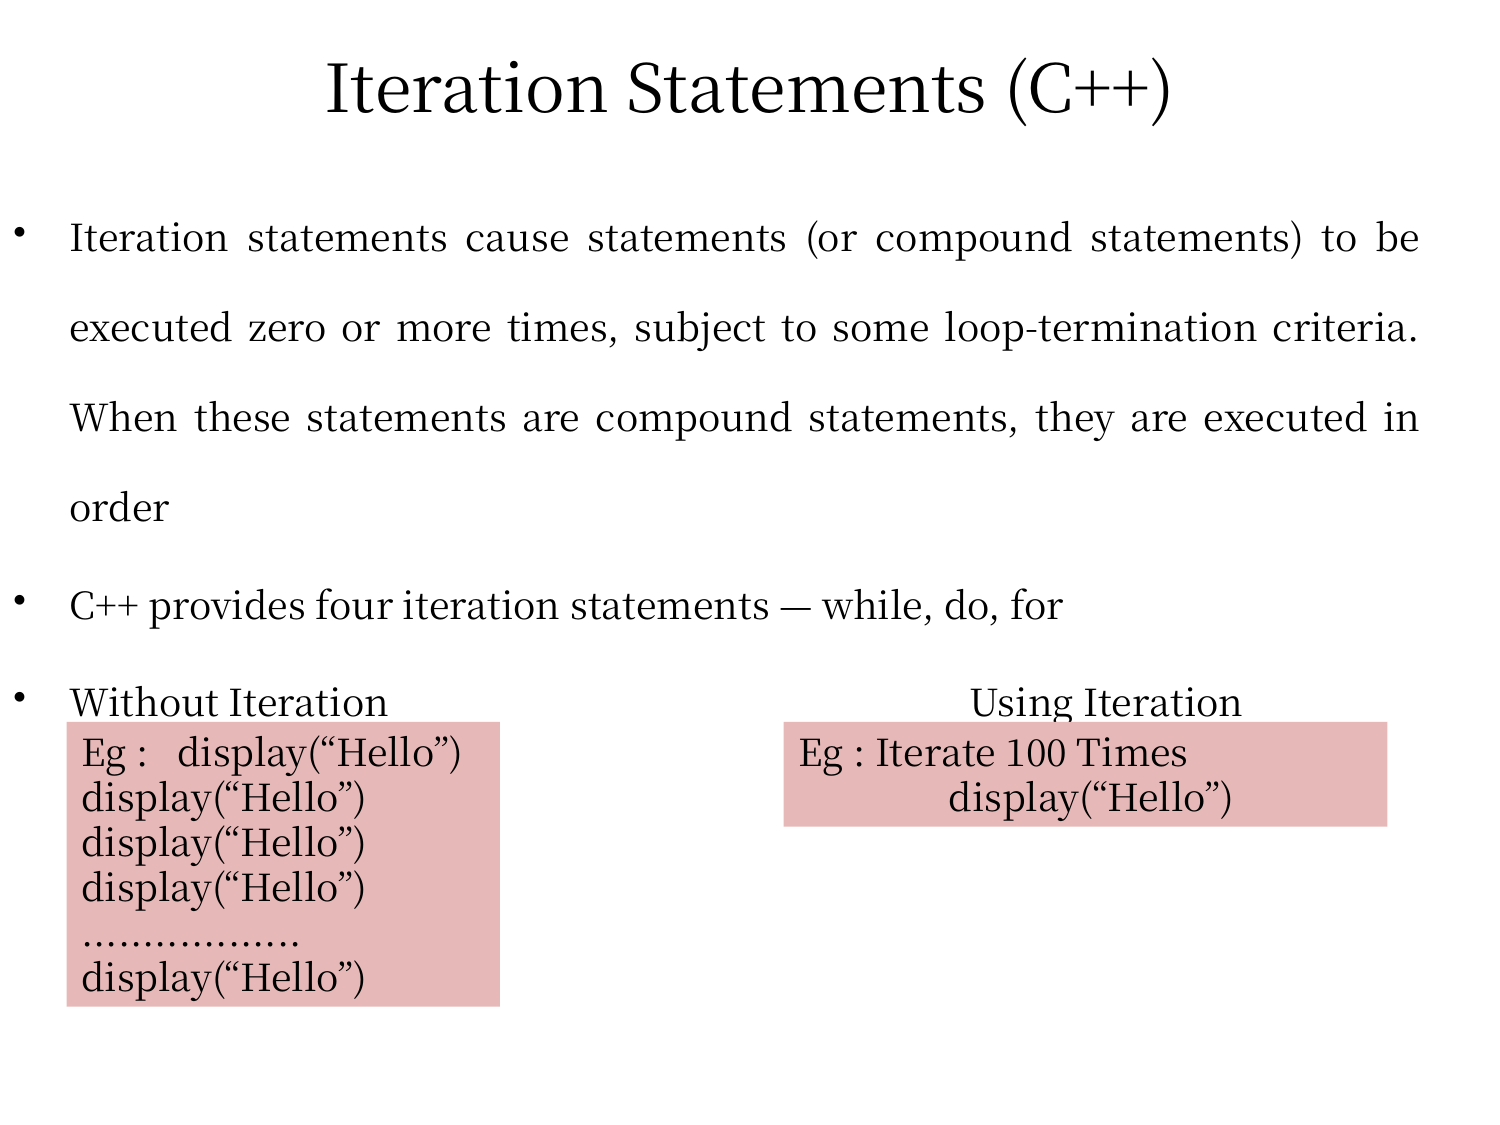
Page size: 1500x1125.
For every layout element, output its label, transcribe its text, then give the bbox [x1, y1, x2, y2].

text_box Eg : display(“Hello”) display(“Hello”) display(“Hello”) display(“Hello”) .................. display(“Hello”) [66, 721, 500, 1007]
title Iteration Statements (C++) [112, 10, 1388, 161]
text_box Eg : Iterate 100 Times display(“Hello”) [783, 721, 1388, 827]
list Iteration statements cause statements (or compound statements) to be executed zero or more times, subject to some loop-termination criteria. When these statements are compound statements, they are executed in order C++ provides four iteration statements — while, do, for Without Iteration Using Iteration [0, 161, 1437, 1087]
